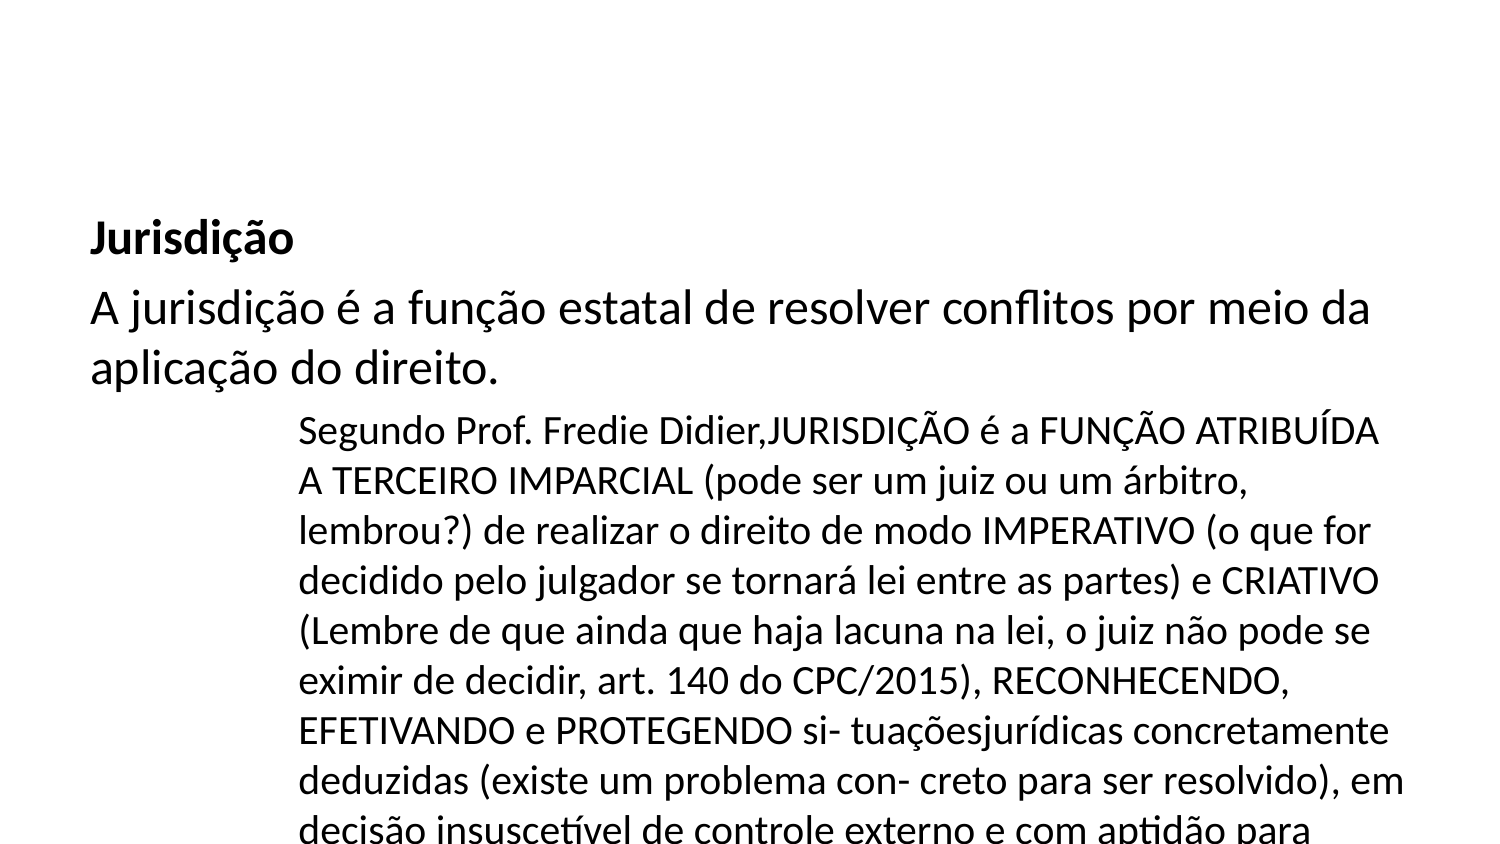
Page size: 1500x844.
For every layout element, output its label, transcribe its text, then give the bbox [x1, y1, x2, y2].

list Jurisdição A jurisdição é a função estatal de resolver conflitos por meio da aplicação do direito. Segundo Prof. Fredie Didier,JURISDIÇÃO é a FUNÇÃO ATRIBUÍDA A TERCEIRO IMPARCIAL (pode ser um juiz ou um árbitro, lembrou?) de realizar o direito de modo IMPERATIVO (o que for decidido pelo julgador se tornará lei entre as partes) e CRIATIVO (Lembre de que ainda que haja lacuna na lei, o juiz não pode se eximir de decidir, art. 140 do CPC/2015), RECONHECENDO, EFETIVANDO e PROTEGENDO si- tuaçõesjurídicas concretamente deduzidas (existe um problema con- creto para ser resolvido), em decisão insuscetível de controle externo e com aptidão para tornar-se indiscutível (a decisão jurisdicional so- mente écontrolada pela própria jurisdição e apenas ela pode formar a coisa julgada) [@borba_dialogos_2020, pp. 853-854]. [75, 196, 1425, 754]
